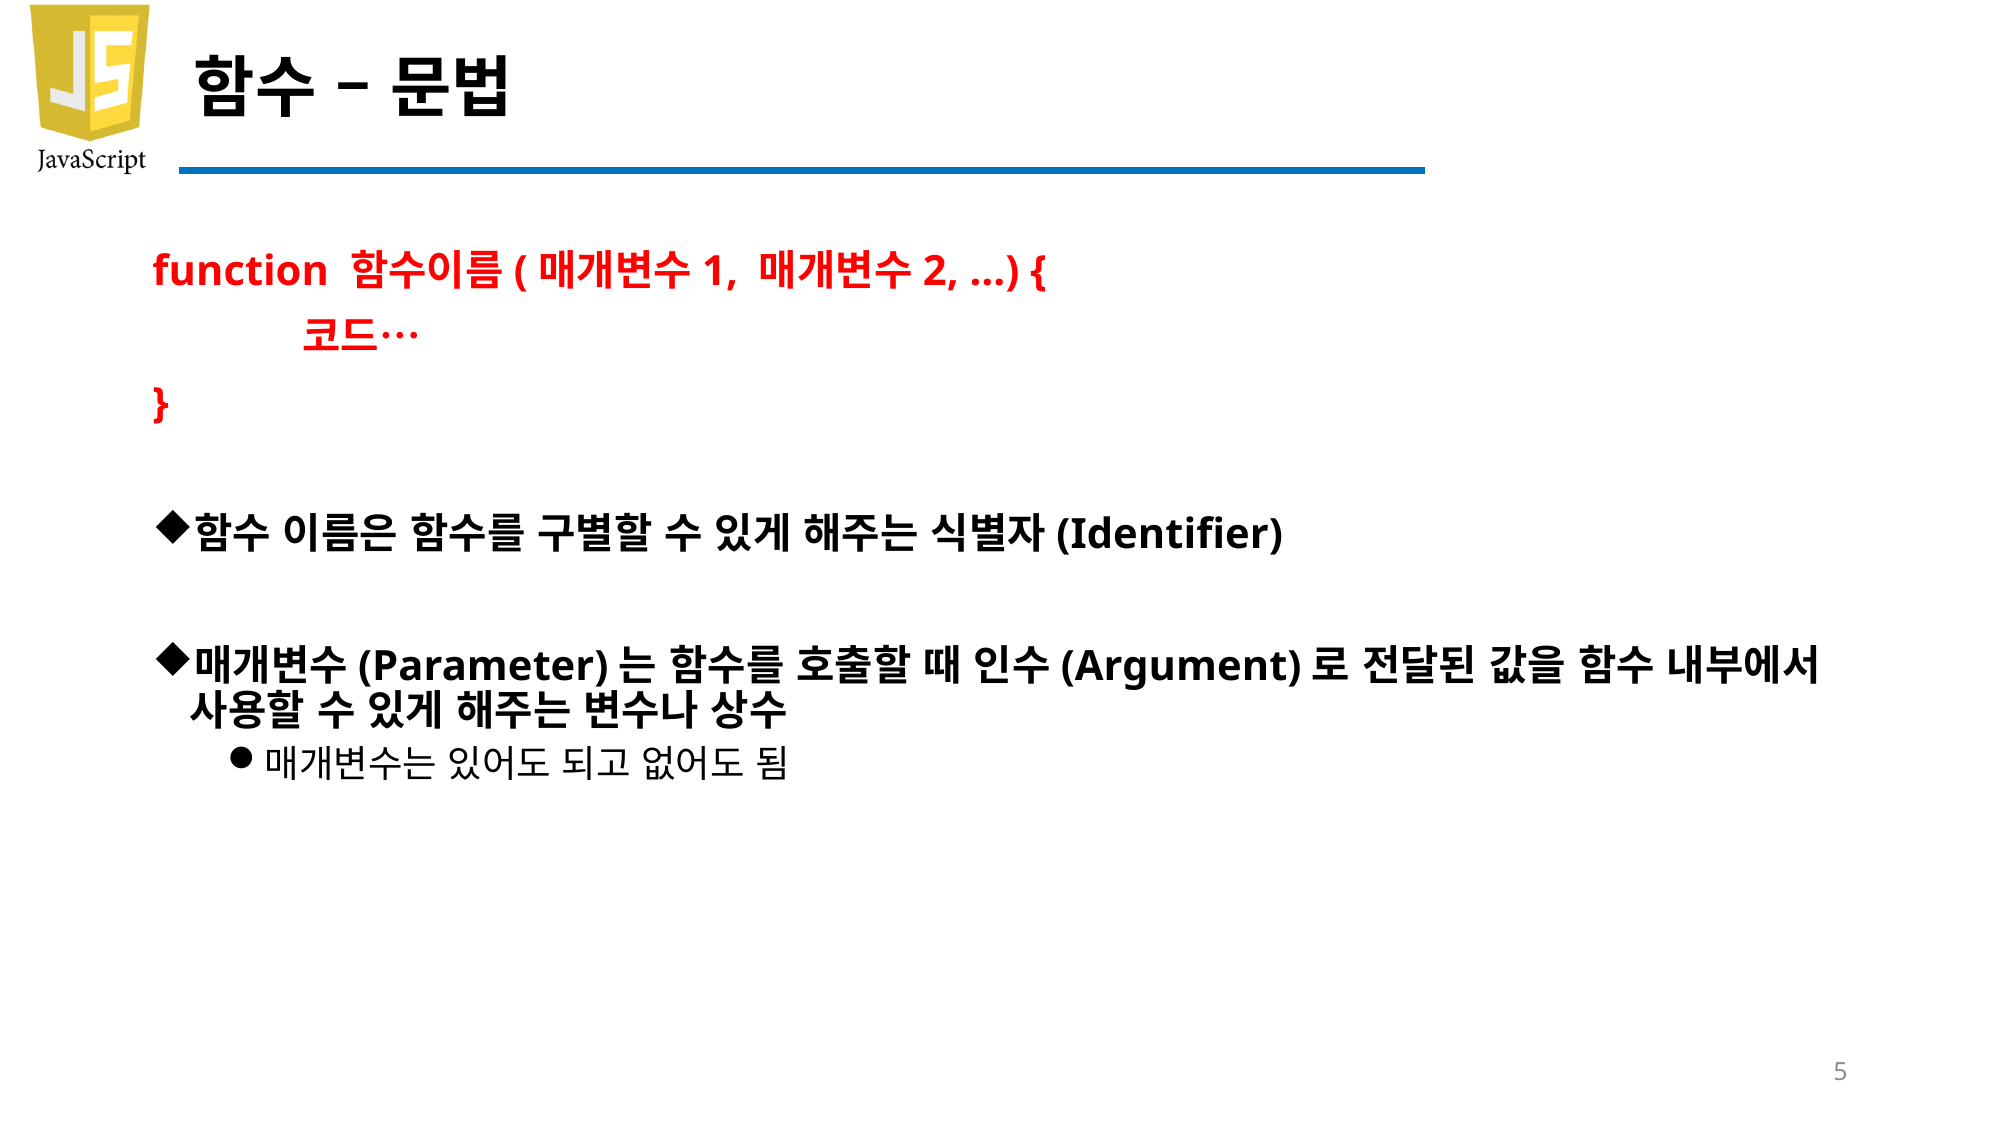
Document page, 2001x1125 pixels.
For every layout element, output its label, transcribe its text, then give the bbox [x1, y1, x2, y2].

picture [0, 0, 179, 179]
slide_number 5 [1412, 1042, 1863, 1103]
title 함수 – 문법 [179, 8, 1736, 171]
list function 함수이름(매개변수1, 매개변수2, …) { 코드… } 함수 이름은 함수를 구별할 수 있게 해주는 식별자(Identifier) 매개변수(Parameter)는 함수를 호출할 때 인수(Argument)로 전달된 값을 함수 내부에서 사용할 수 있게 해주는 변수나 상수 매개변수는 있어도 되고 없어도 됨 [137, 241, 1882, 1014]
